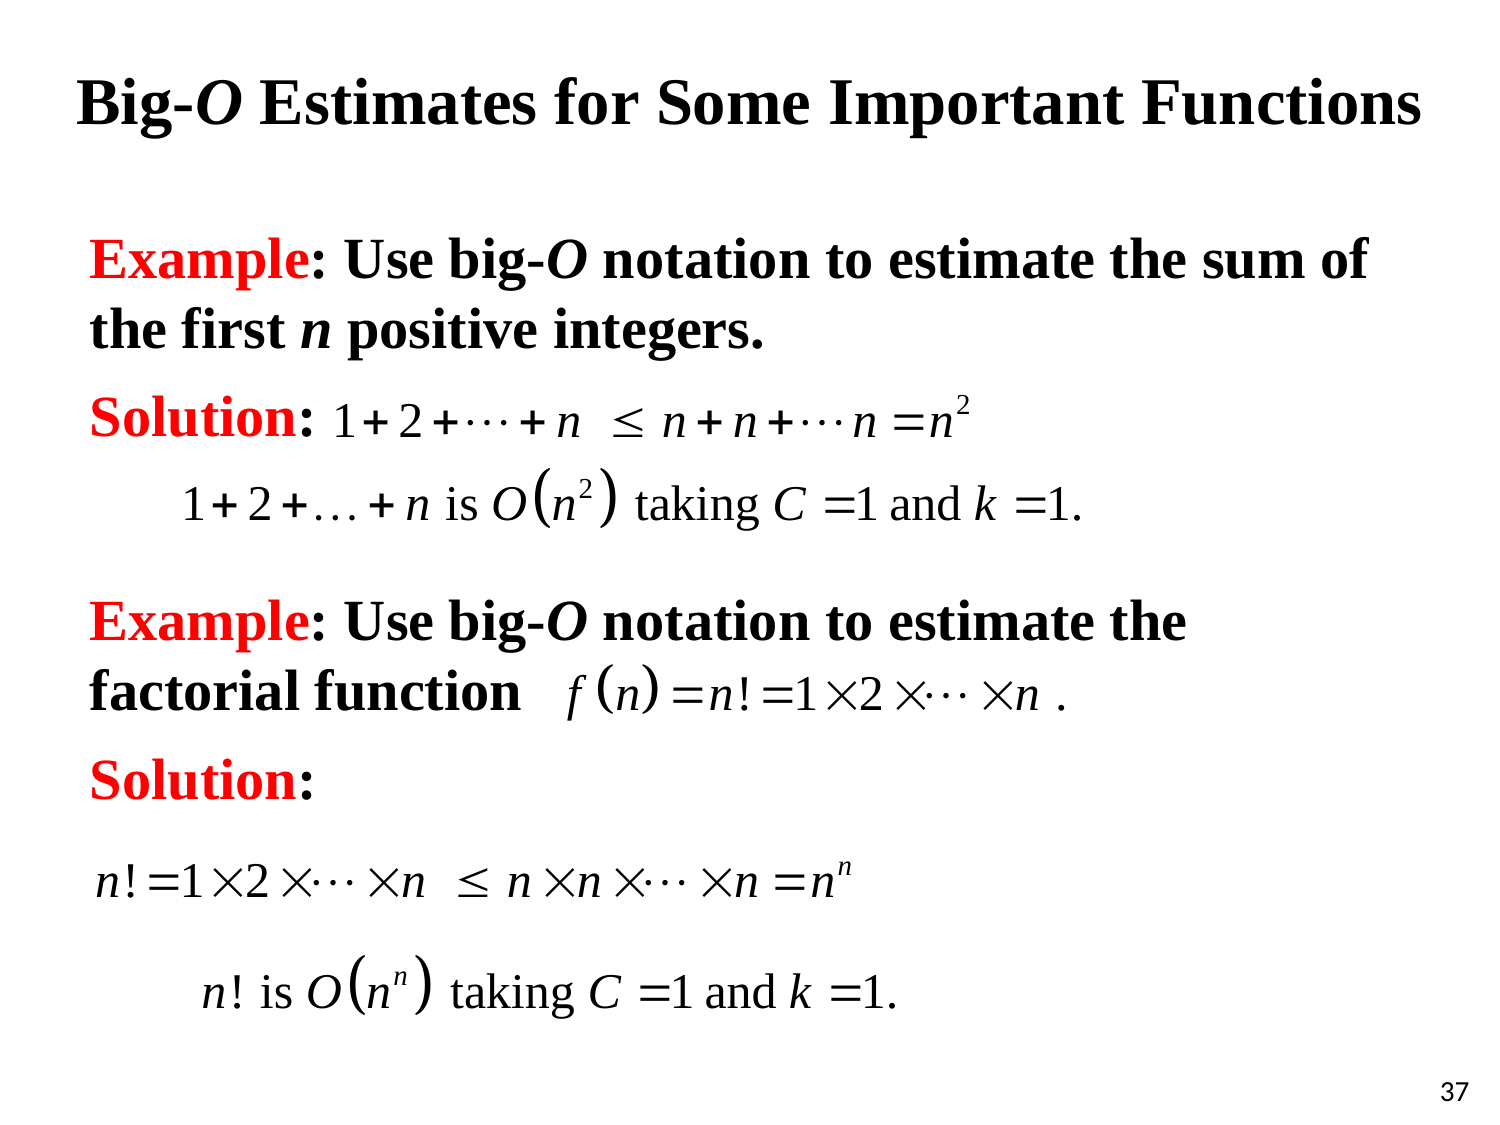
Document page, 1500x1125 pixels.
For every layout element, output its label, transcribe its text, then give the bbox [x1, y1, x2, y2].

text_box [87, 843, 863, 911]
title Big-O Estimates for Some Important Functions [0, 0, 1500, 195]
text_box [193, 949, 907, 1042]
list Example: Use big-O notation to estimate the factorial function Solution: [75, 575, 1425, 818]
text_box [329, 383, 981, 451]
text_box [178, 462, 1088, 555]
list Example: Use big-O notation to estimate the sum of the first n positive integers. Solution: [75, 212, 1425, 463]
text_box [549, 656, 1076, 736]
